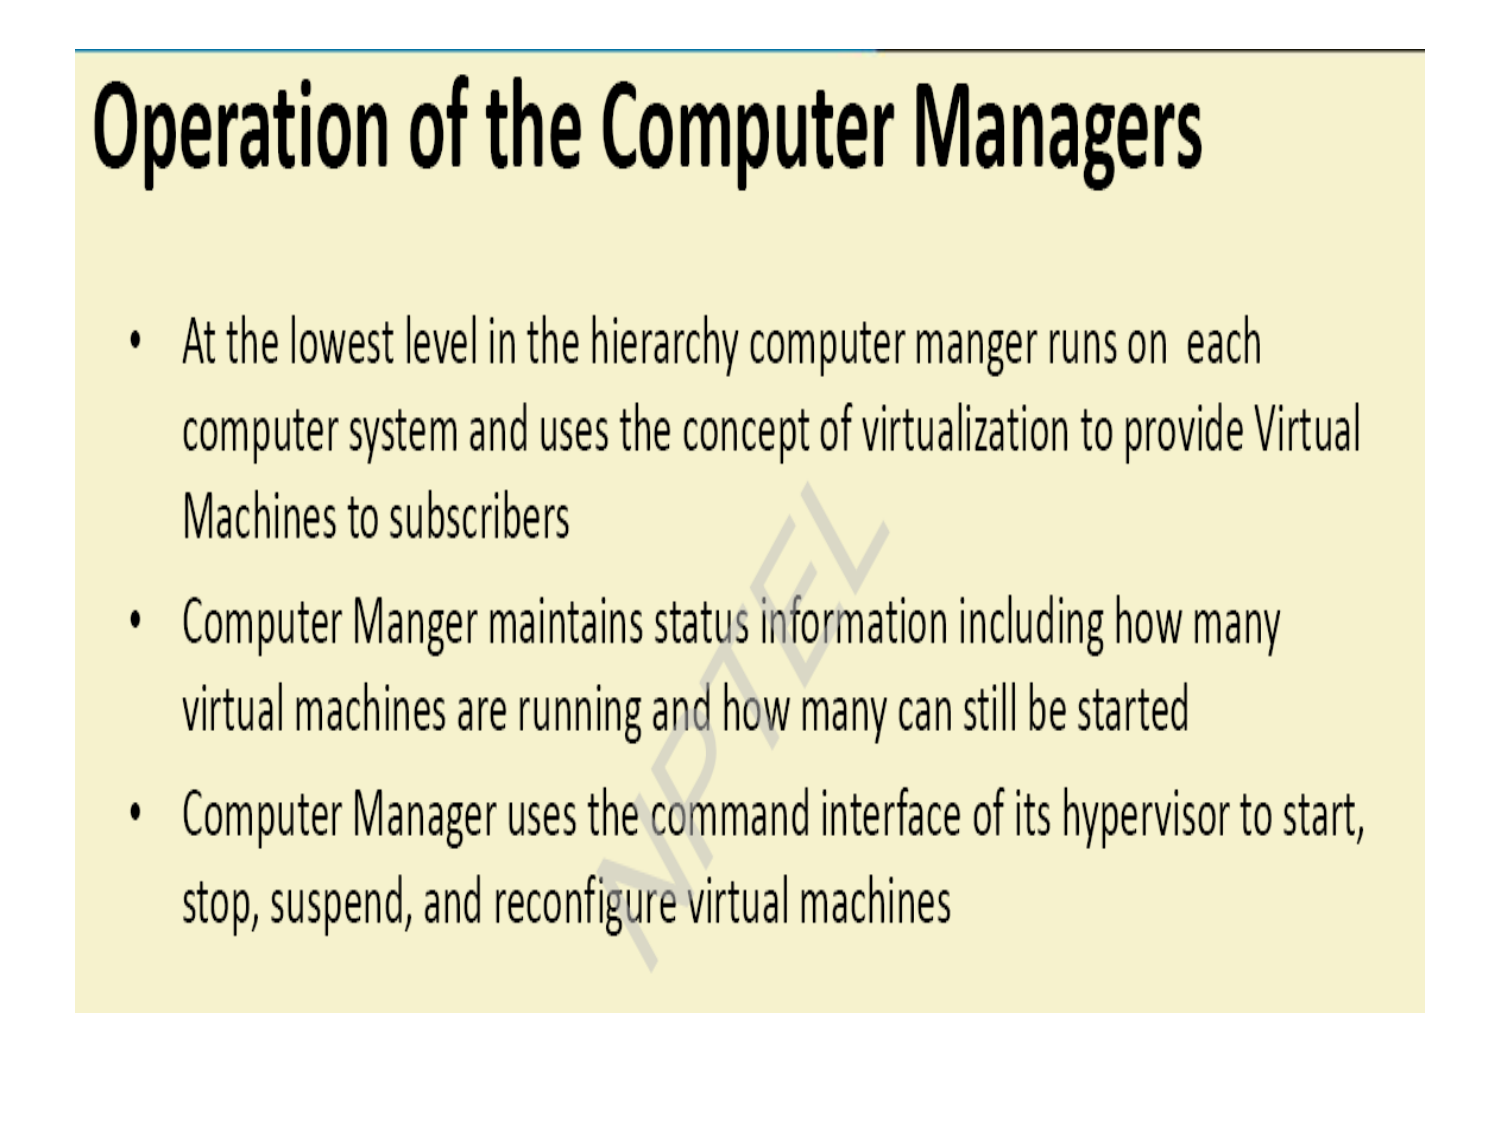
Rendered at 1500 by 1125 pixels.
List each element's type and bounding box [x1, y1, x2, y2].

list [74, 49, 1426, 1013]
